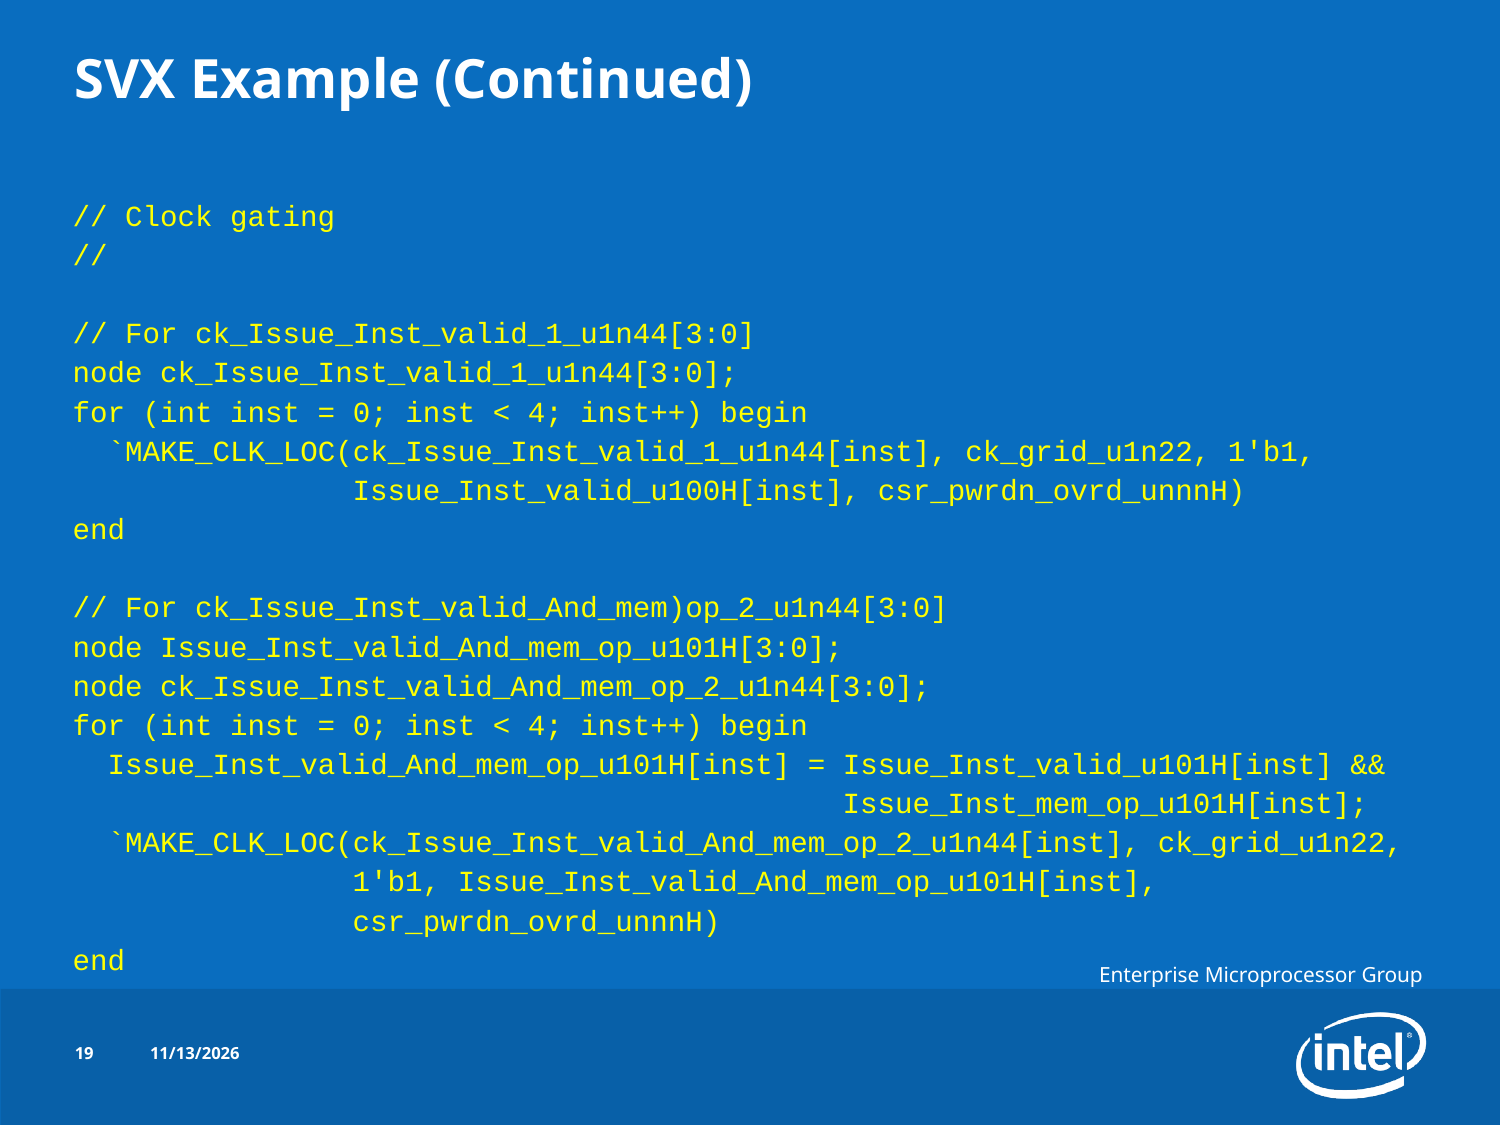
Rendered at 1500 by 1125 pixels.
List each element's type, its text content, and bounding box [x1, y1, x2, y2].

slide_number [149, 1042, 274, 1094]
title SVX Example (Continued) [74, 44, 1427, 191]
text_box // Clock gating // // For ck_Issue_Inst_valid_1_u1n44[3:0] node ck_Issue_Inst_valid_1_u1n44[3:0]; for (int inst = 0; inst < 4; inst++) begin `MAKE_CLK_LOC(ck_Issue_Inst_valid_1_u1n44[inst], ck_grid_u1n22, 1'b1, Issue_Inst_valid_u100H[inst], csr_pwrdn_ovrd_unnnH) end // For ck_Issue_Inst_valid_And_mem)op_2_u1n44[3:0] node Issue_Inst_valid_And_mem_op_u101H[3:0]; node ck_Issue_Inst_valid_And_mem_op_2_u1n44[3:0]; for (int inst = 0; inst < 4; inst++) begin Issue_Inst_valid_And_mem_op_u101H[inst] = Issue_Inst_valid_u101H[inst] && Issue_Inst_mem_op_u101H[inst]; `MAKE_CLK_LOC(ck_Issue_Inst_valid_And_mem_op_2_u1n44[inst], ck_grid_u1n22, 1'b1, Issue_Inst_valid_And_mem_op_u101H[inst], csr_pwrdn_ovrd_unnnH) end [72, 197, 1500, 1007]
picture [1294, 1011, 1428, 1101]
slide_number 19 [74, 1042, 144, 1094]
